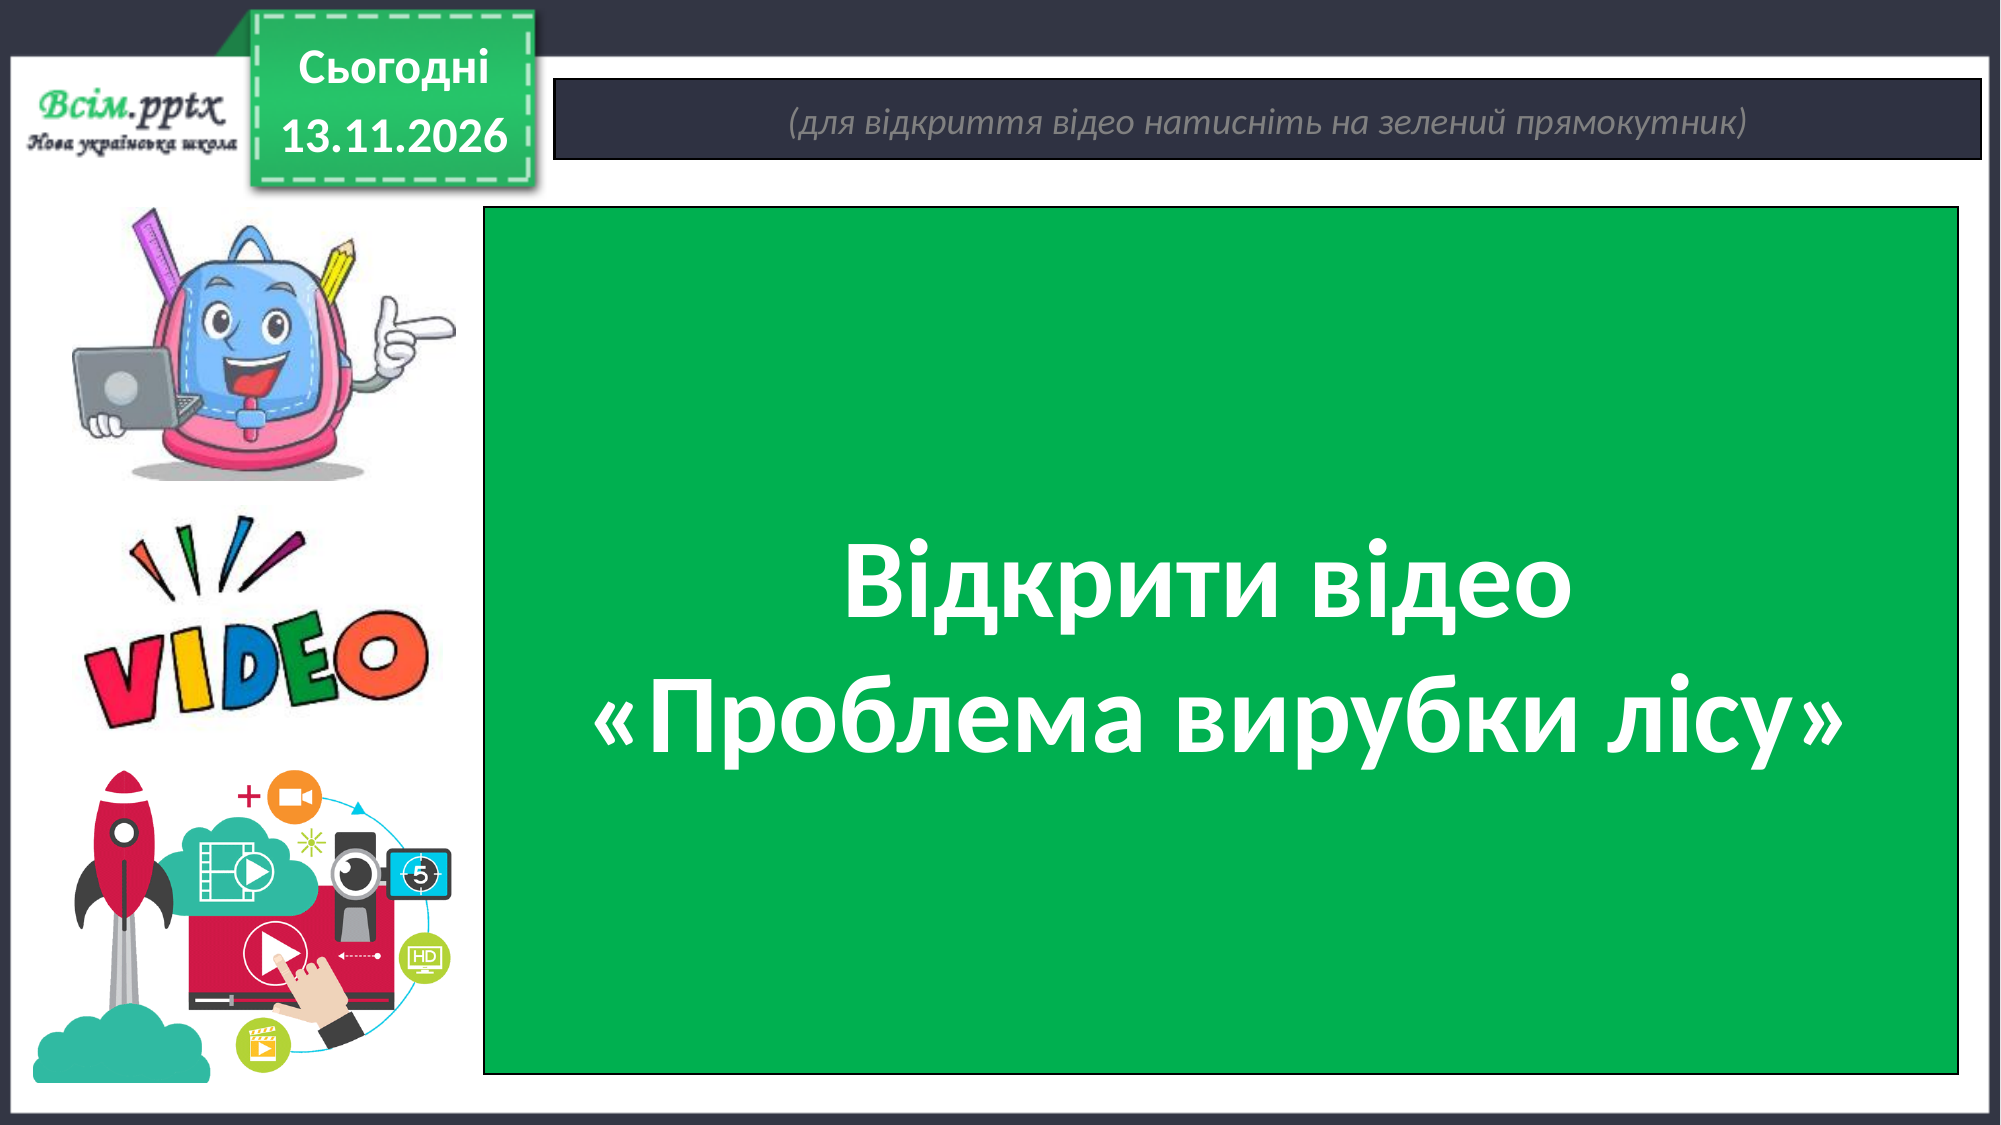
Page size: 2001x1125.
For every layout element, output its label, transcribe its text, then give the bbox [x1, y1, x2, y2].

text_box Відкрити відео «Проблема вирубки лісу» [483, 206, 1959, 1075]
text_box Сьогодні [284, 26, 535, 101]
text_box (для відкриття відео натисніть на зелений прямокутник) [553, 78, 1982, 160]
picture [0, 0, 2001, 1125]
text_box 22.03.2022 [263, 101, 524, 164]
